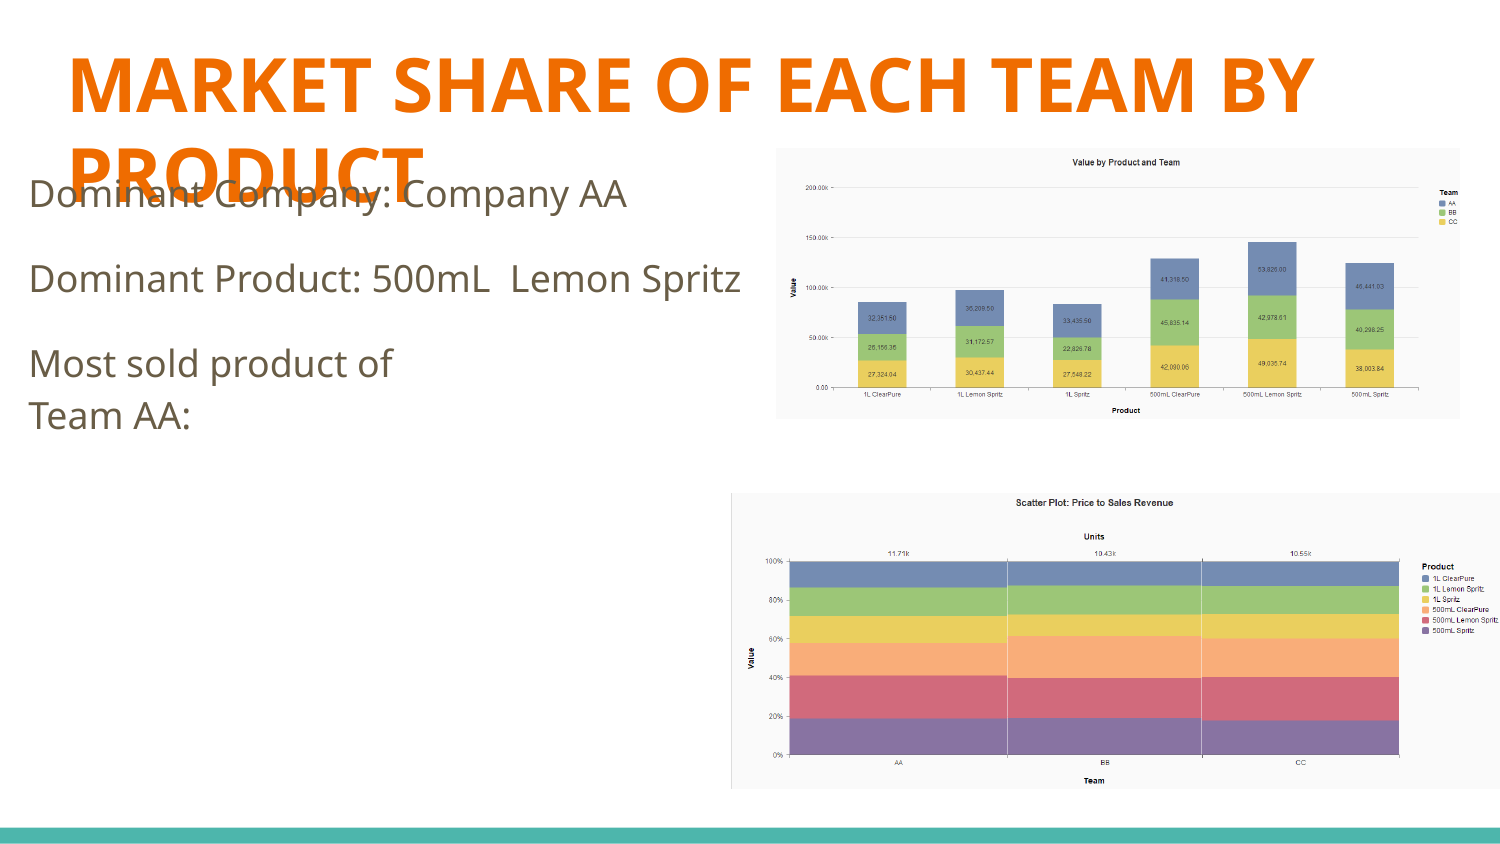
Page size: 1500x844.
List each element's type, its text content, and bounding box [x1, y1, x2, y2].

picture [776, 148, 1460, 419]
picture [730, 493, 1500, 790]
list Dominant Company: Company AA Dominant Product: 500mL Lemon Spritz Most sold product of Team AA: [13, 148, 1412, 524]
title MARKET SHARE OF EACH TEAM BY PRODUCT [51, 22, 1449, 139]
